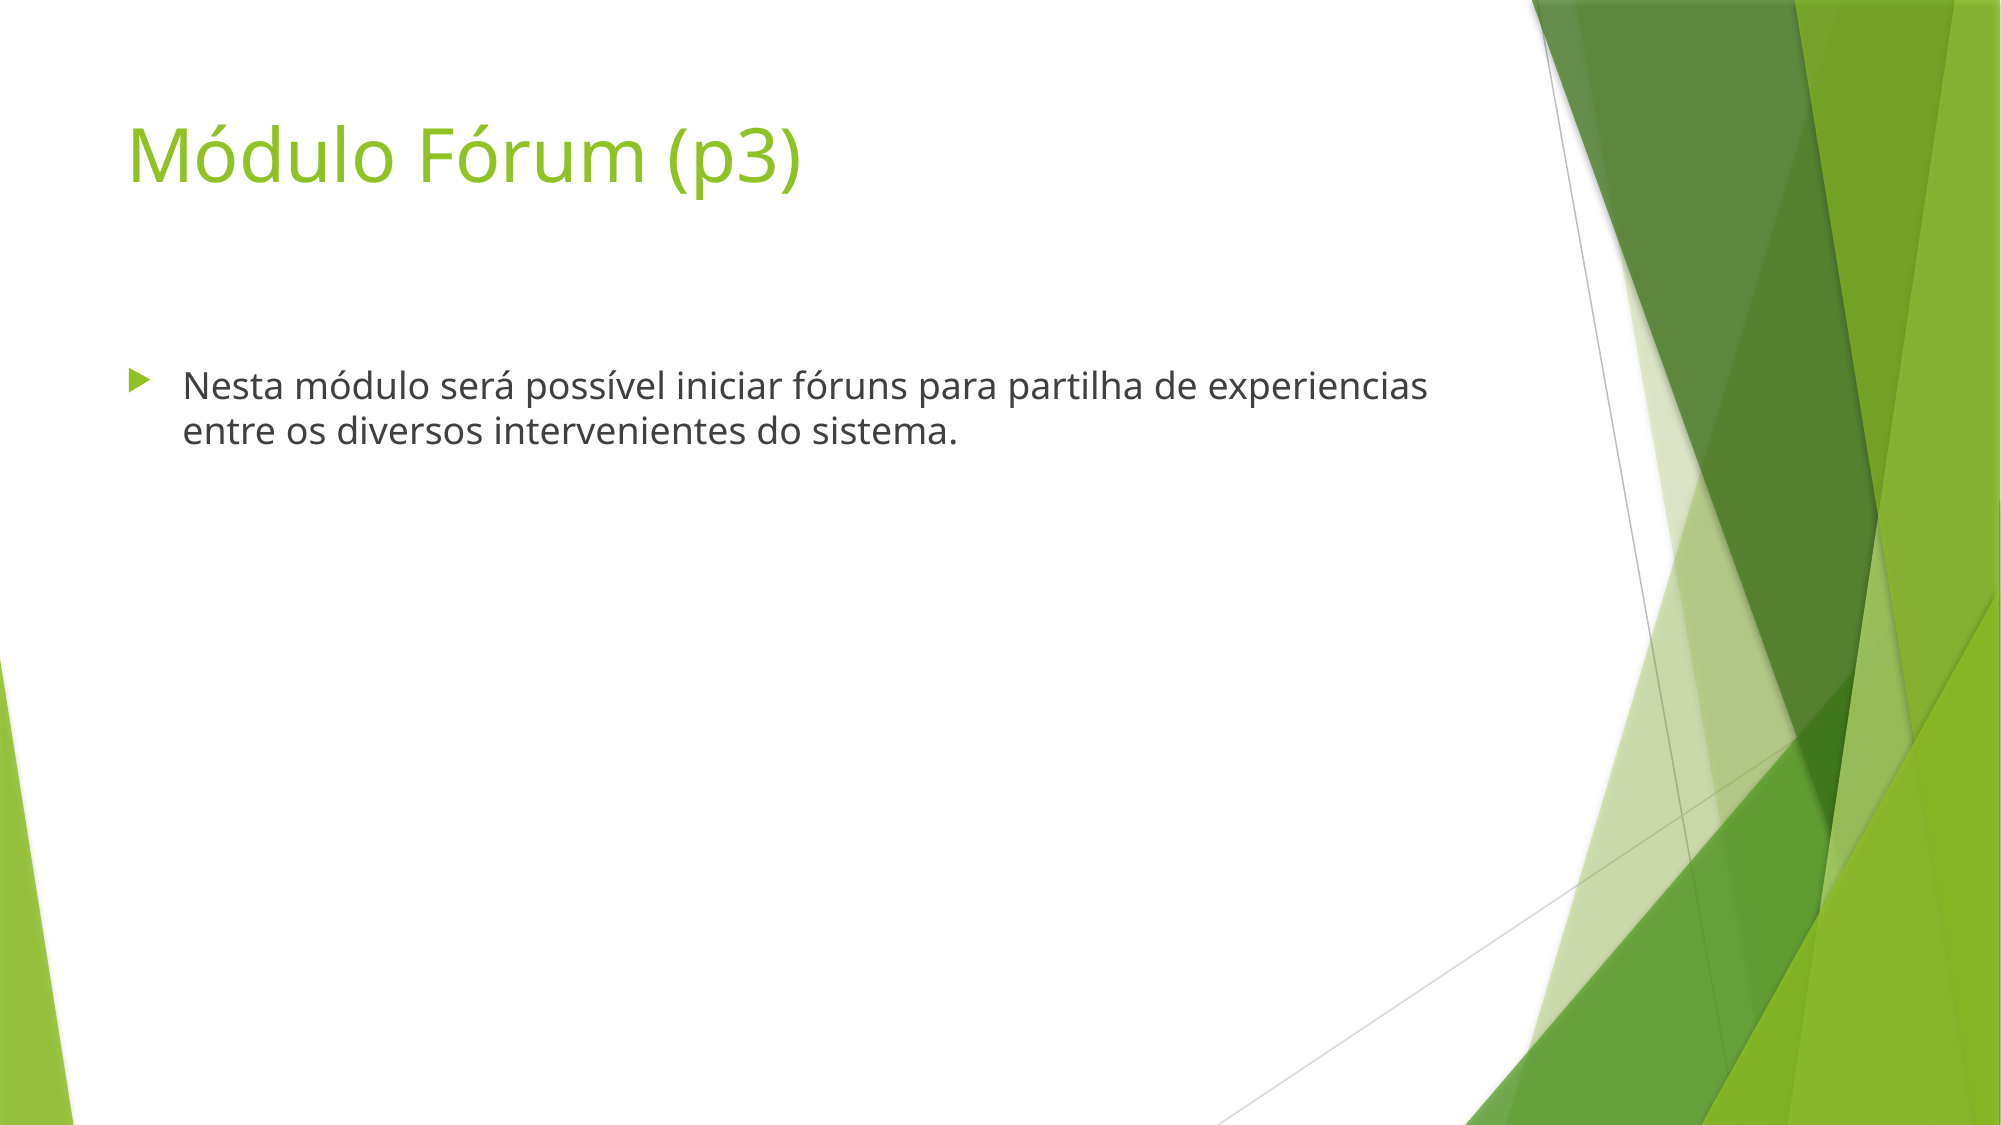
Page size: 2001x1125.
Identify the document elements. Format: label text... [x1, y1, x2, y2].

title Módulo Fórum (p3) [111, 99, 1522, 317]
list Nesta módulo será possível iniciar fóruns para partilha de experiencias entre os diversos intervenientes do sistema. [111, 354, 1522, 992]
